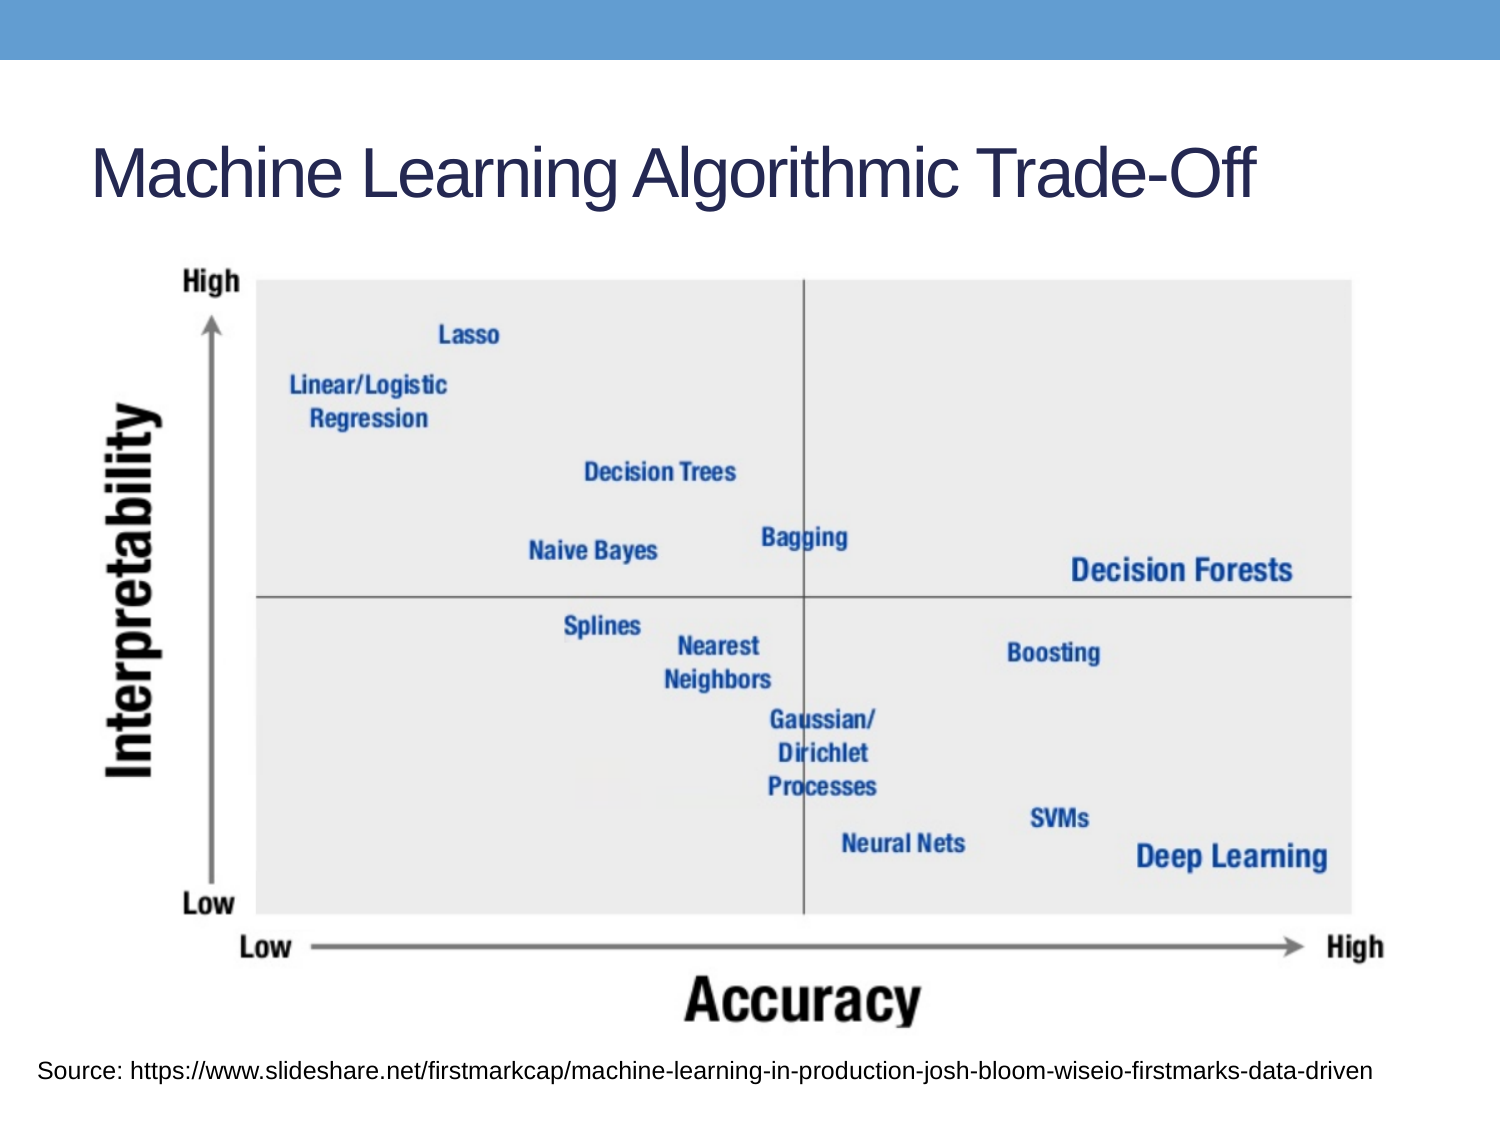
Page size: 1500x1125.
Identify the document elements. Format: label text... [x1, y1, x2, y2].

text_box Source: https://www.slideshare.net/firstmarkcap/machine-learning-in-production-josh-bloom-wiseio-firstmarks-data-driven [22, 1046, 1432, 1092]
picture [88, 255, 1393, 1038]
title Machine Learning Algorithmic Trade-Off [75, 87, 1425, 250]
